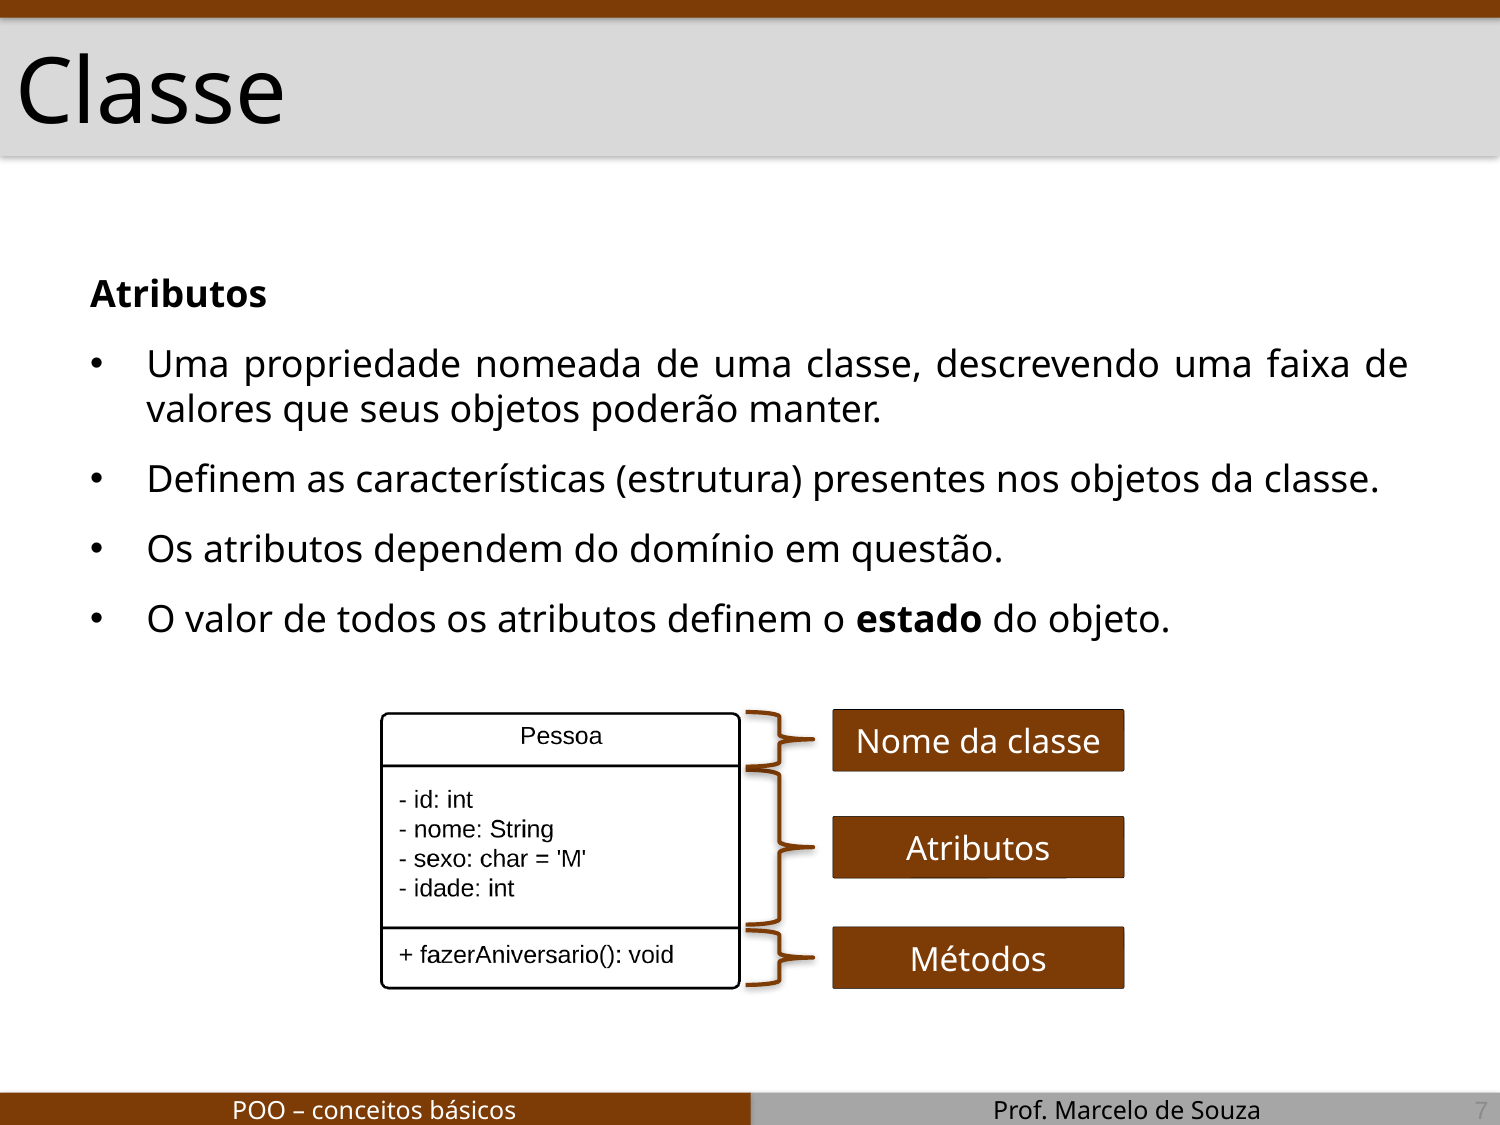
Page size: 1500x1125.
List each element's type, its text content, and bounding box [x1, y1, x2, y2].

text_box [375, 705, 1125, 996]
slide_number 7 [1153, 1084, 1500, 1125]
list Atributos Uma propriedade nomeada de uma classe, descrevendo uma faixa de valores que seus objetos poderão manter. Definem as características (estrutura) presentes nos objetos da classe. Os atributos dependem do domínio em questão. O valor de todos os atributos definem o estado do objeto. [75, 262, 1425, 1050]
title Classe [0, 18, 1500, 156]
